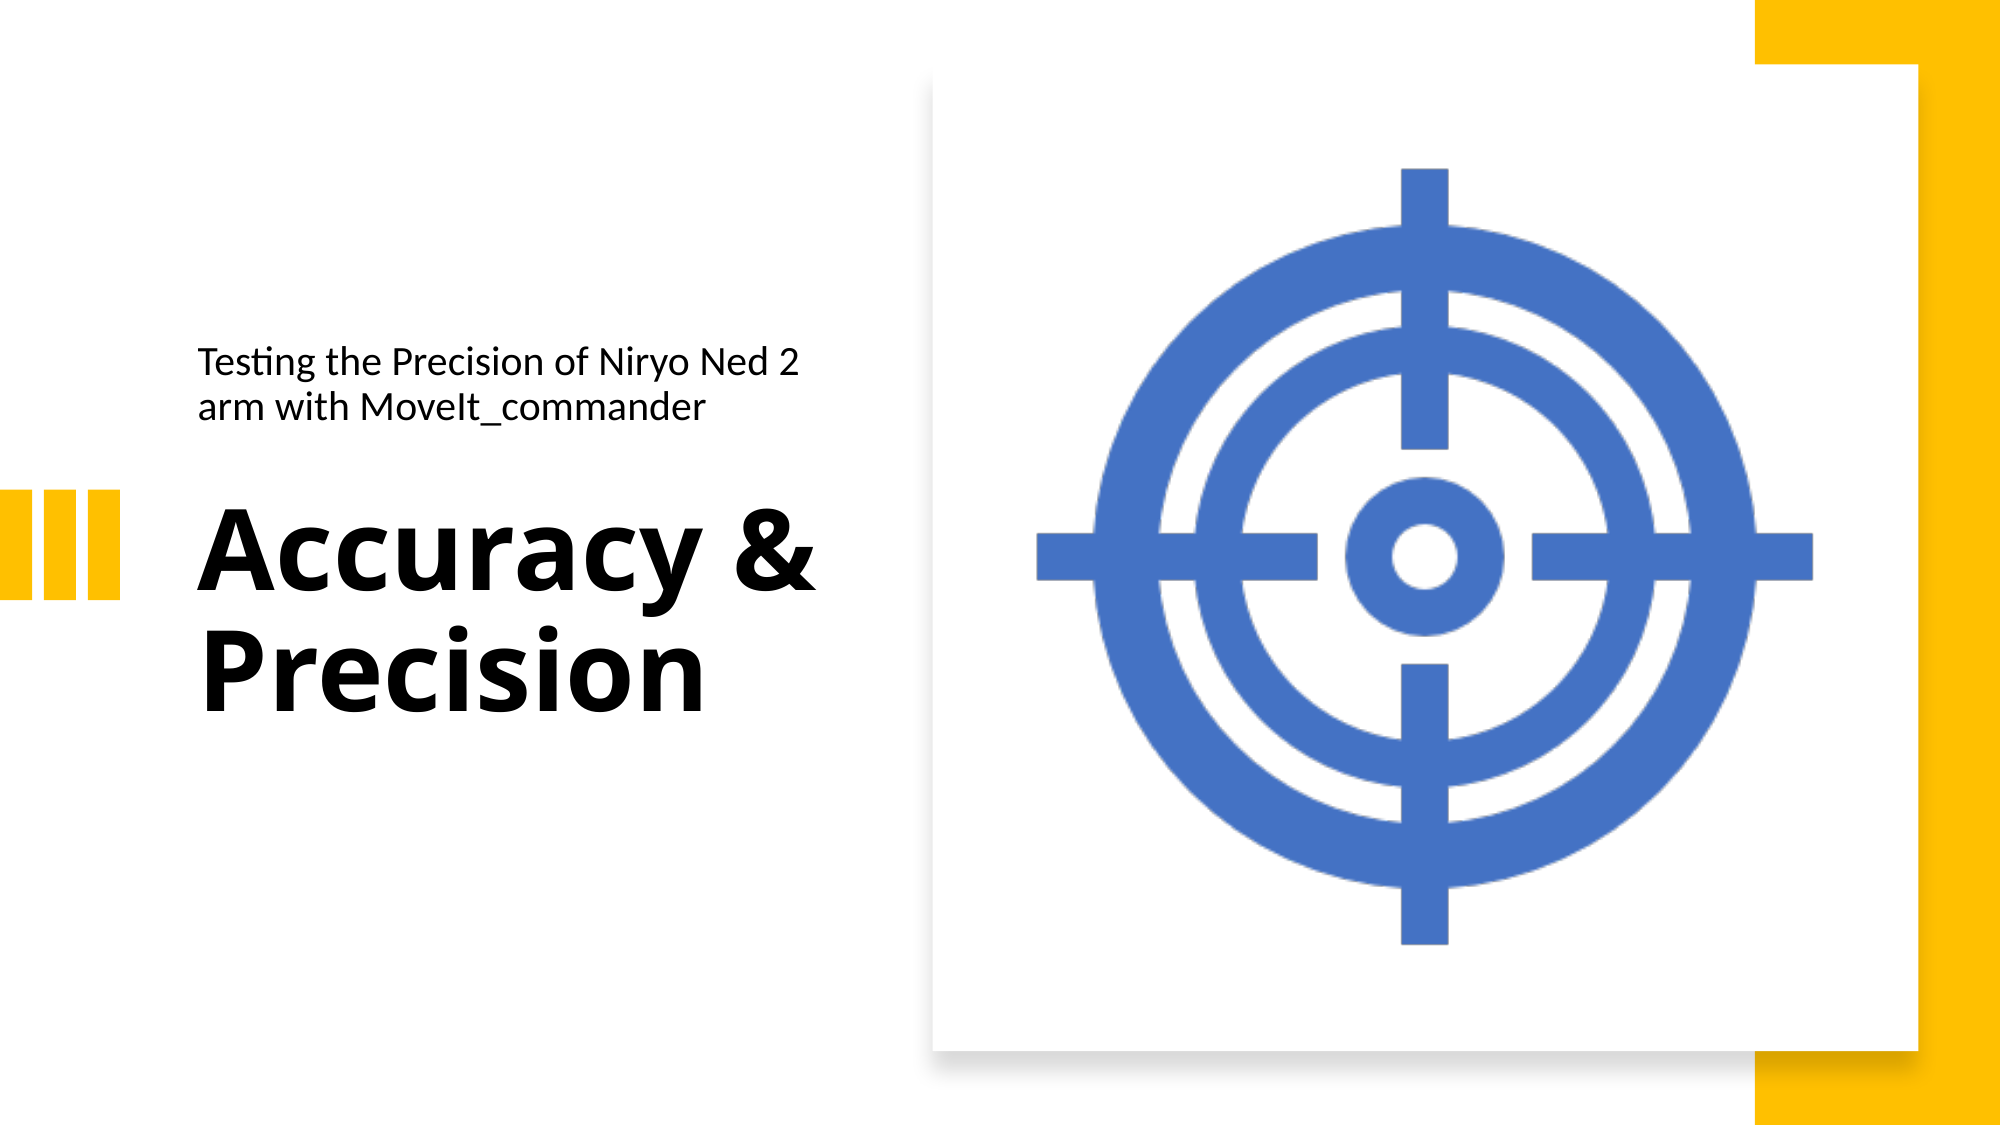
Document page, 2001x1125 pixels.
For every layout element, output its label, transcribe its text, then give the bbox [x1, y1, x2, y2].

picture [977, 109, 1874, 1006]
subtitle Testing the Precision of Niryo Ned 2 arm with MoveIt_commander [182, 156, 845, 437]
text_box [0, 0, 1754, 1125]
title Accuracy & Precision [182, 485, 845, 878]
text_box [1754, 0, 2000, 1125]
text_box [0, 489, 120, 601]
text_box [932, 63, 1919, 1052]
